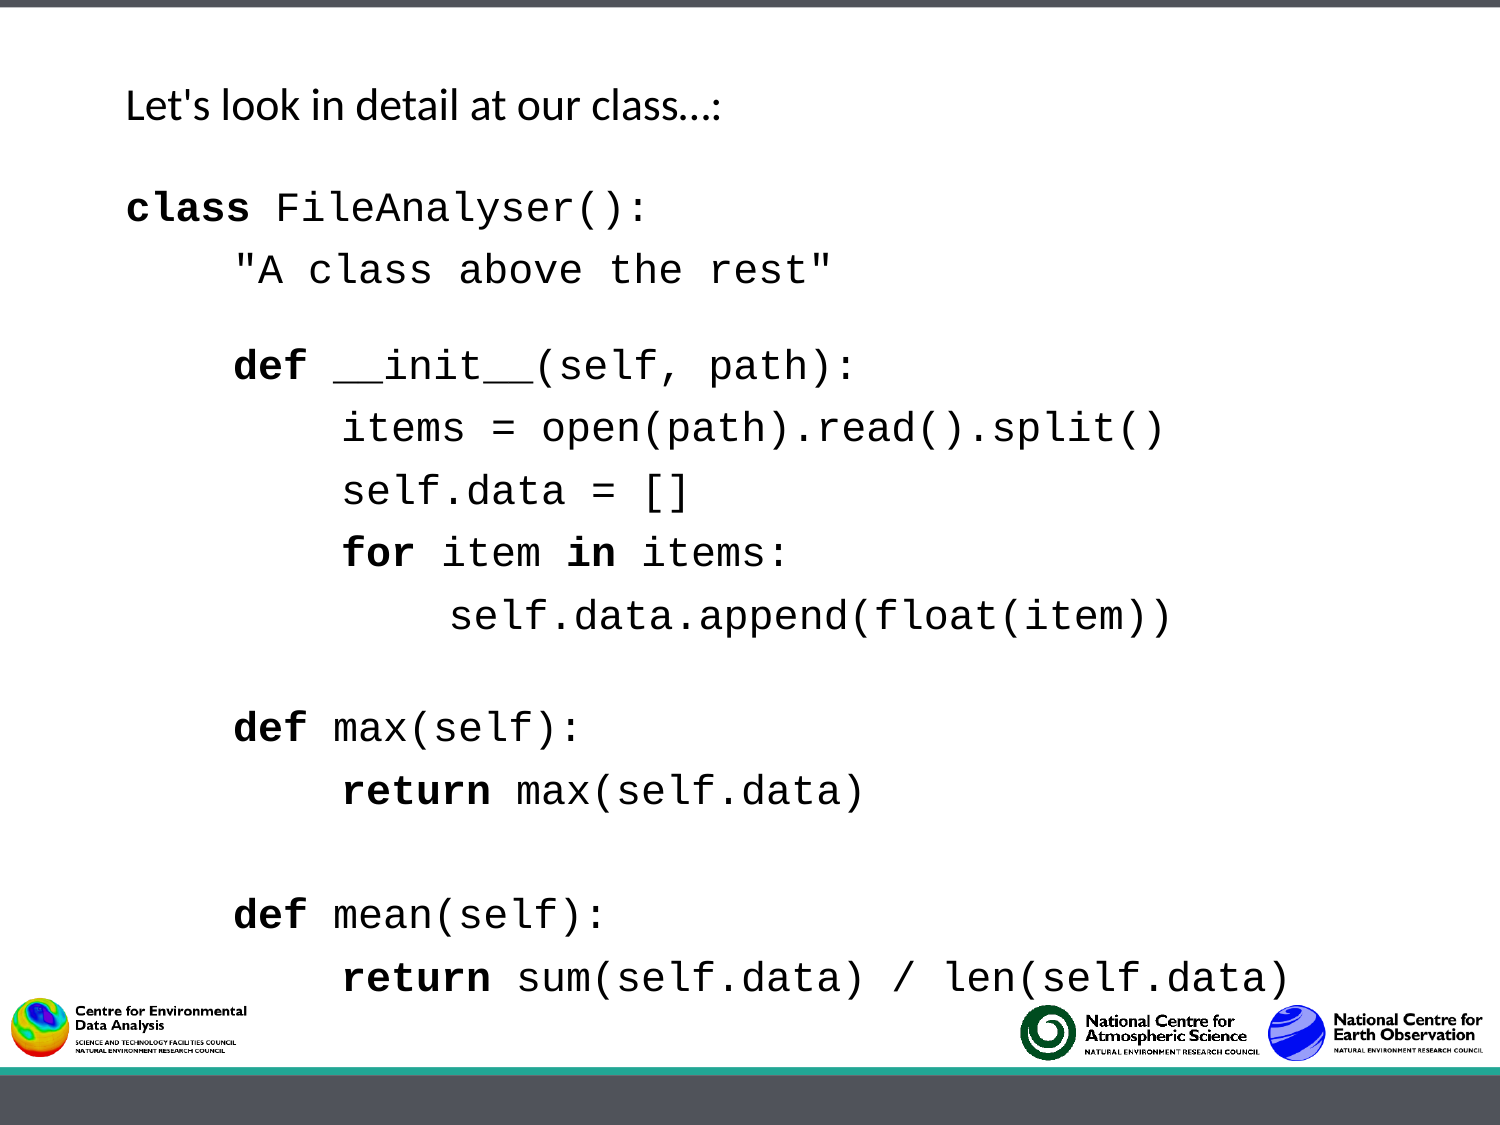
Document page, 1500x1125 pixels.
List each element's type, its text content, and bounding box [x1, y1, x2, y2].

picture [0, 0, 1500, 1125]
text_box Let's look in detail at our class…: class FileAnalyser(): "A class above the rest" def __init__(self, path): items = open(path).read().split() self.data = [] for item in items: self.data.append(float(item)) def max(self): return max(self.data) def mean(self): return sum(self.data) / len(self.data) [112, 54, 1388, 1036]
